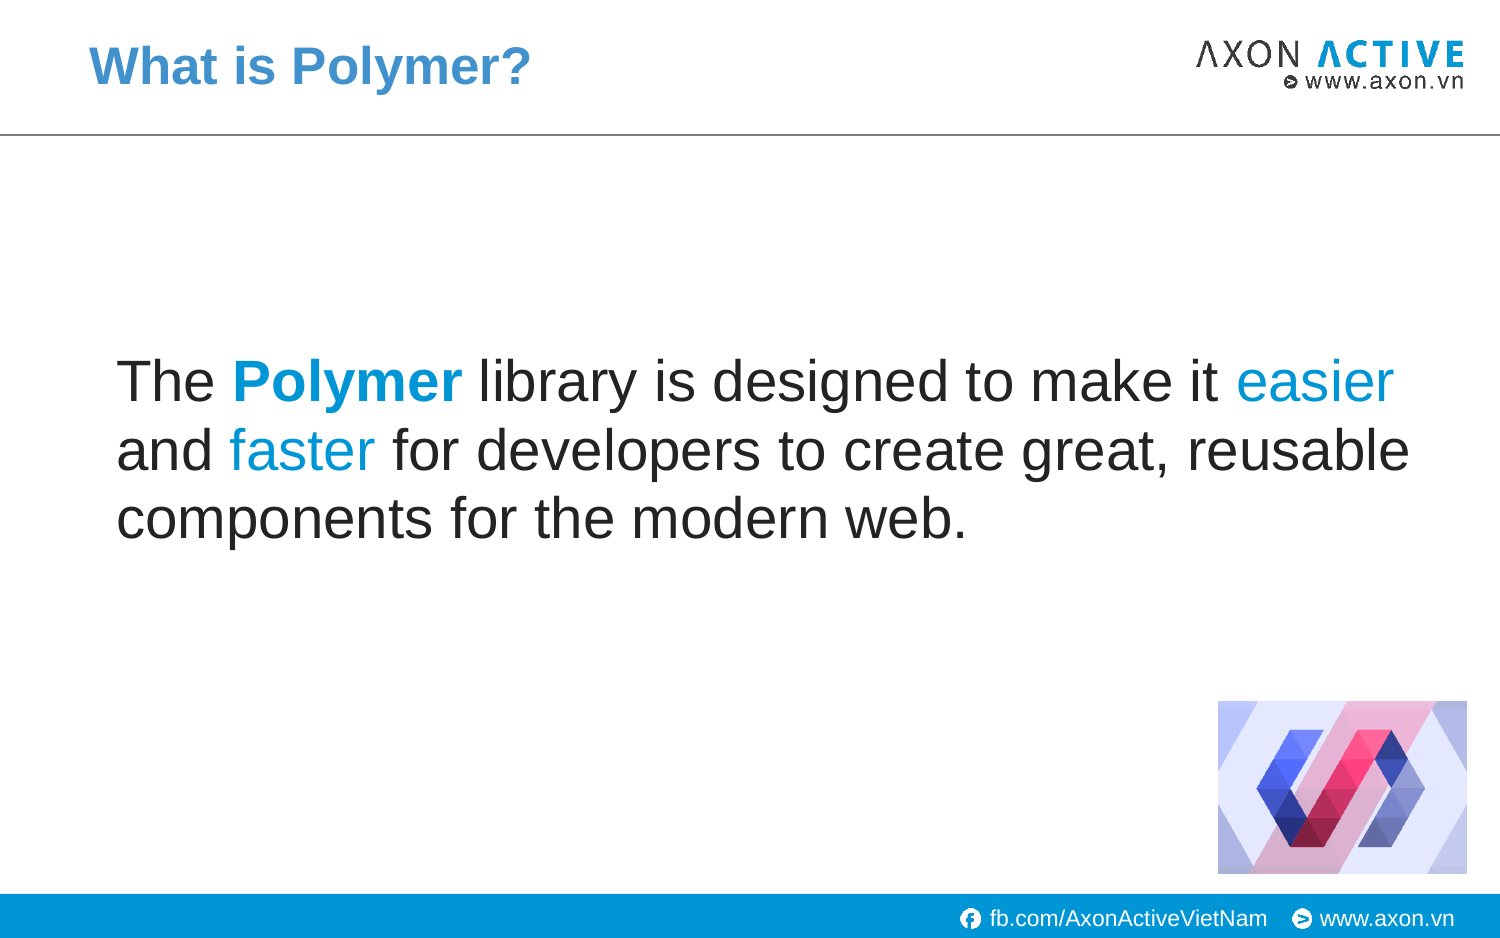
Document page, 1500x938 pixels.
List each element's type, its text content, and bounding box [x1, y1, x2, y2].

picture [1293, 909, 1311, 928]
list The Polymer library is designed to make it easier and faster for developers to create great, reusable components for the modern web. [101, 336, 1452, 663]
picture [1423, 40, 1432, 56]
title What is Polymer? [75, 24, 1163, 103]
picture [1217, 701, 1468, 874]
picture [1196, 40, 1463, 89]
picture [961, 909, 980, 928]
